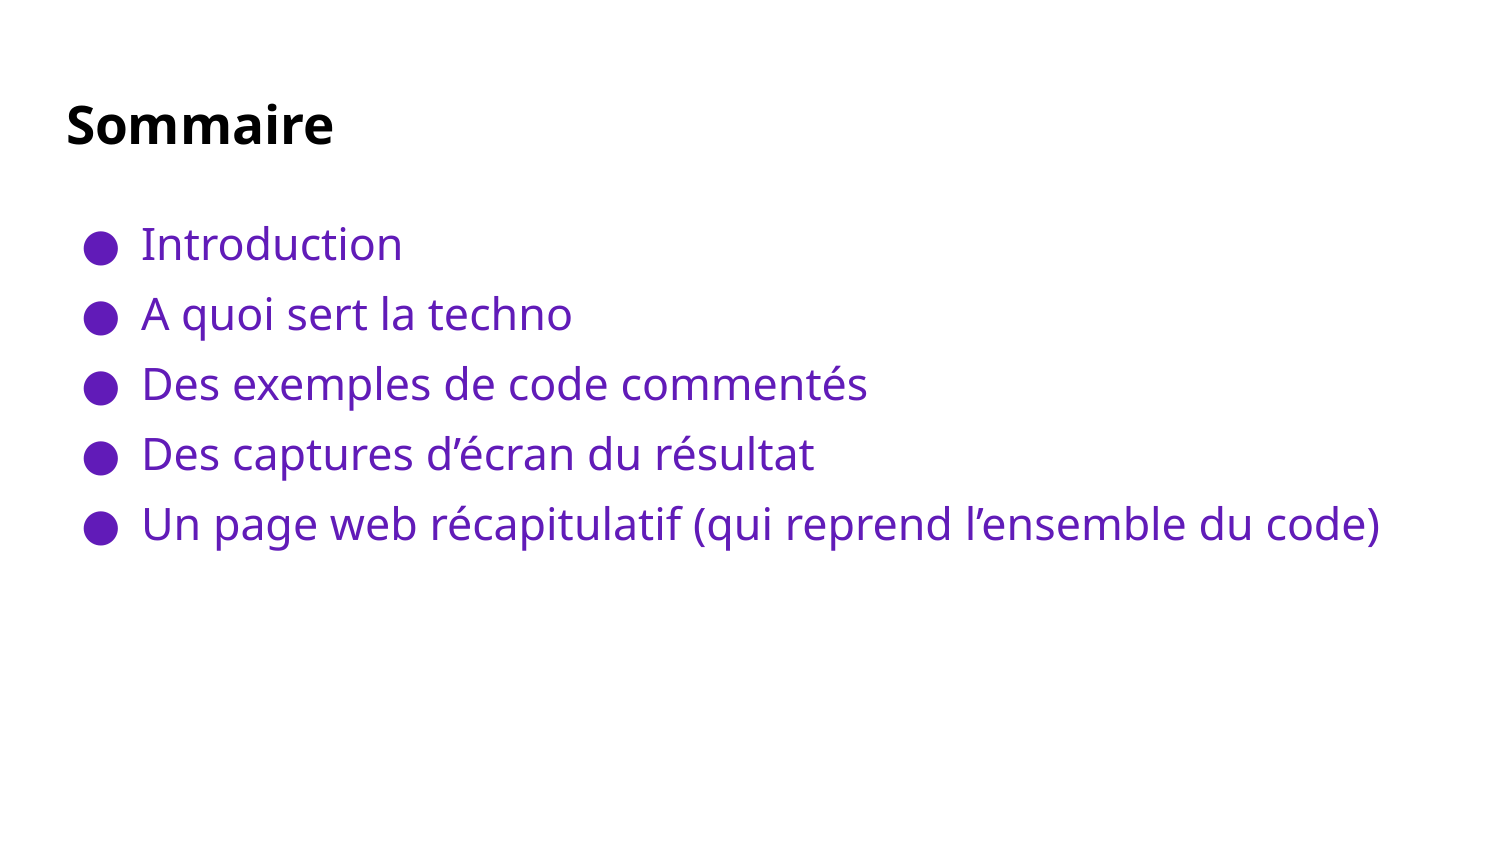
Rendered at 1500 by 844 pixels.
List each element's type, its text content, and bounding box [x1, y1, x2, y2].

list Introduction A quoi sert la techno Des exemples de code commentés Des captures d’écran du résultat Un page web récapitulatif (qui reprend l’ensemble du code) [51, 189, 1449, 750]
title Sommaire [51, 72, 1449, 176]
